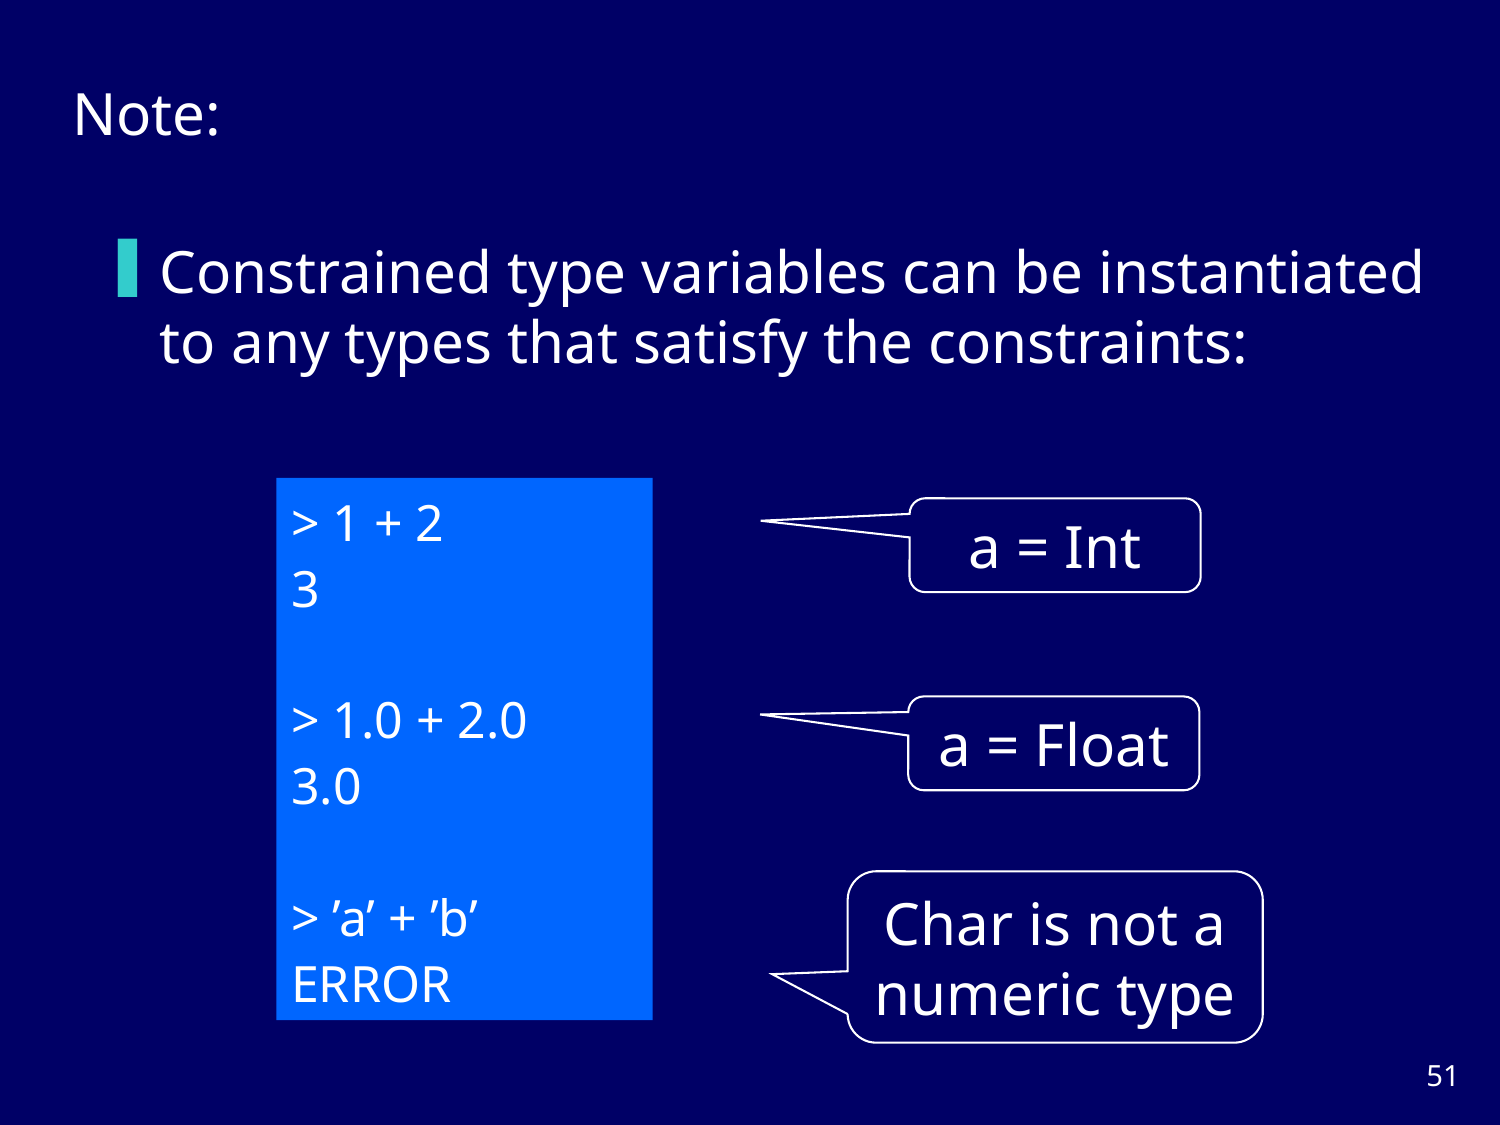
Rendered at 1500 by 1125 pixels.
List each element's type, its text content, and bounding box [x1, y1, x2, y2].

text_box > 1 + 2 3 > 1.0 + 2.0 3.0 > ’a’ + ’b’ ERROR [276, 477, 653, 1021]
text_box Note: [57, 69, 236, 155]
text_box a = Int [760, 498, 1201, 593]
text_box a = Float [760, 696, 1200, 791]
slide_number 50 [1374, 1050, 1475, 1100]
text_box Constrained type variables can be instantiated to any types that satisfy the constraints: [88, 227, 1441, 405]
text_box Char is not a numeric type [772, 871, 1263, 1043]
